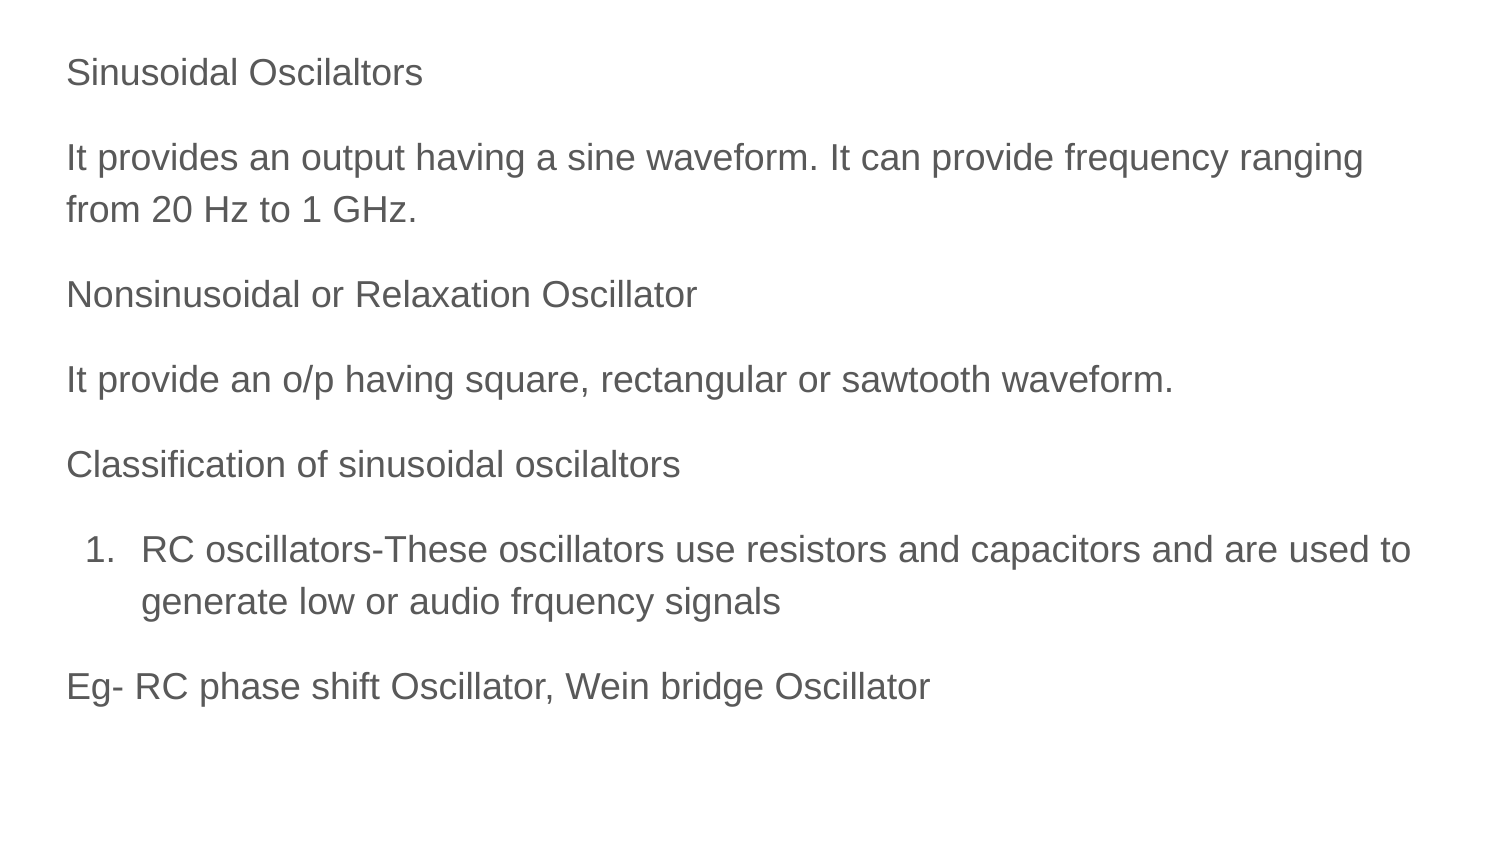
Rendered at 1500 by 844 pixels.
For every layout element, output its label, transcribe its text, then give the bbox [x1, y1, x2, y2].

list Sinusoidal Oscilaltors It provides an output having a sine waveform. It can provide frequency ranging from 20 Hz to 1 GHz. Nonsinusoidal or Relaxation Oscillator It provide an o/p having square, rectangular or sawtooth waveform. Classification of sinusoidal oscilaltors RC oscillators-These oscillators use resistors and capacitors and are used to generate low or audio frquency signals Eg- RC phase shift Oscillator, Wein bridge Oscillator [51, 26, 1449, 750]
